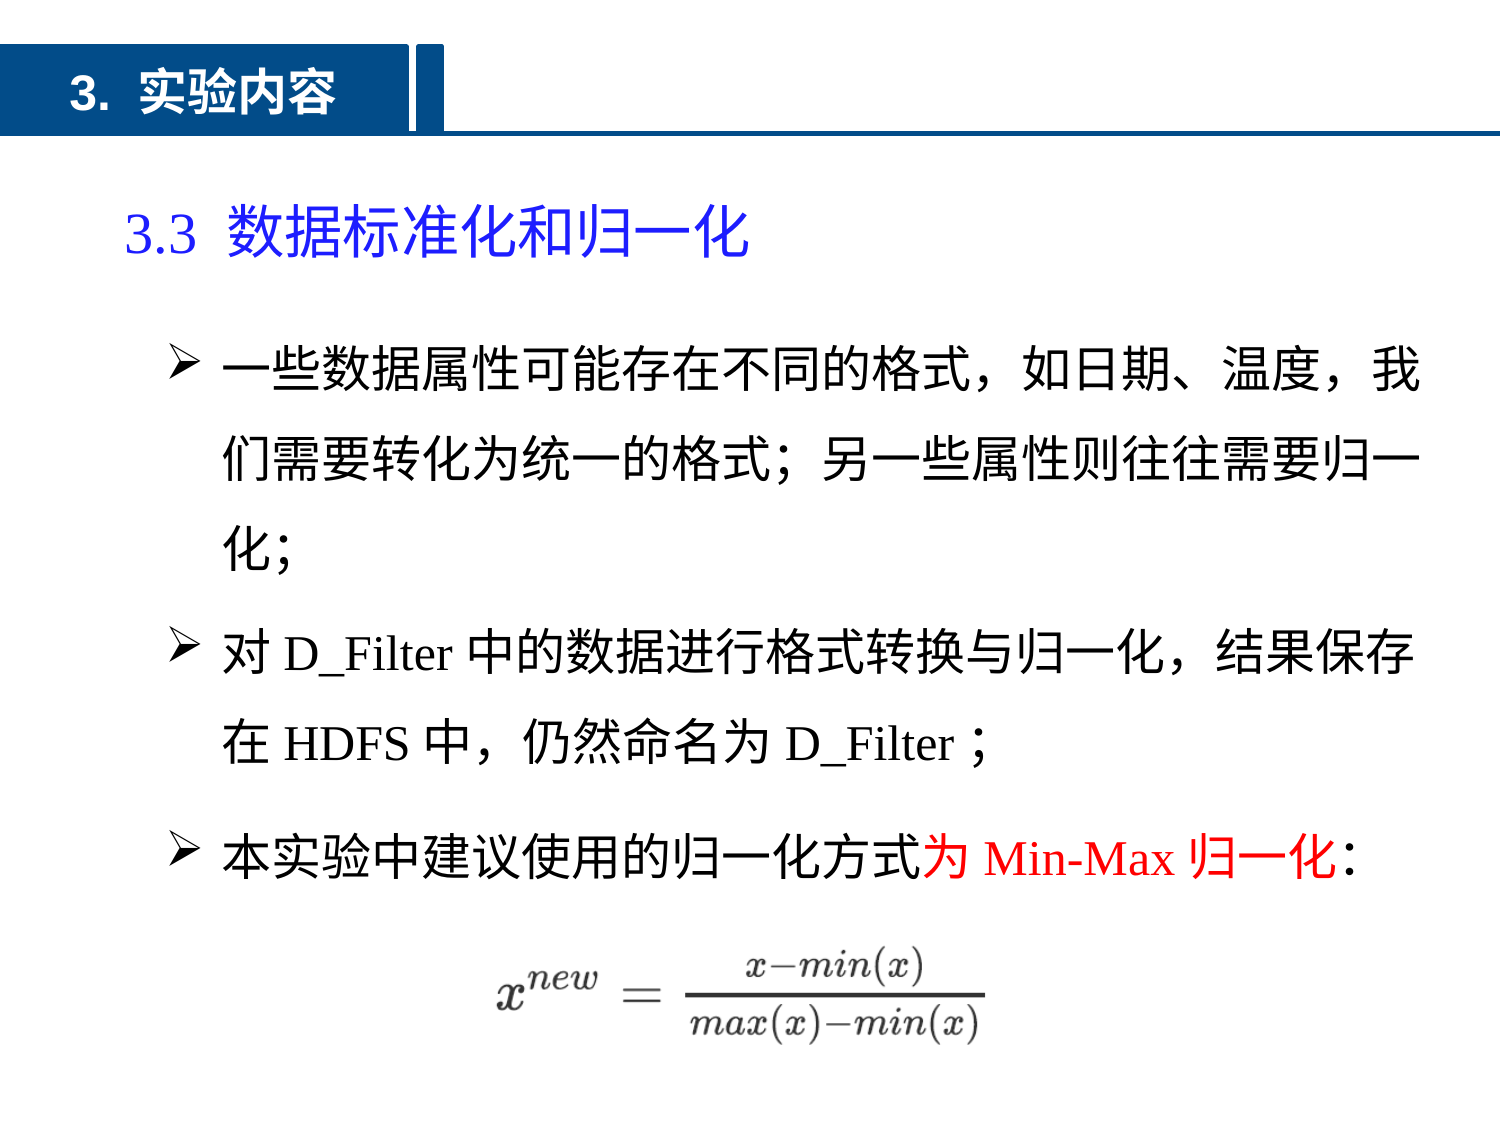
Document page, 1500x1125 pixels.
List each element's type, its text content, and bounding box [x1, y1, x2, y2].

list 一些数据属性可能存在不同的格式，如日期、温度，我们需要转化为统一的格式；另一些属性则往往需要归一化； [150, 299, 1450, 582]
text_box 本实验中建议使用的归一化方式为Min-Max归一化： [150, 787, 1450, 913]
text_box 3.3 数据标准化和归一化 [110, 187, 766, 273]
text_box 对D_Filter中的数据进行格式转换与归一化，结果保存在HDFS中，仍然命名为D_Filter； [150, 582, 1450, 787]
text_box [0, 46, 443, 134]
picture [462, 915, 1002, 1063]
